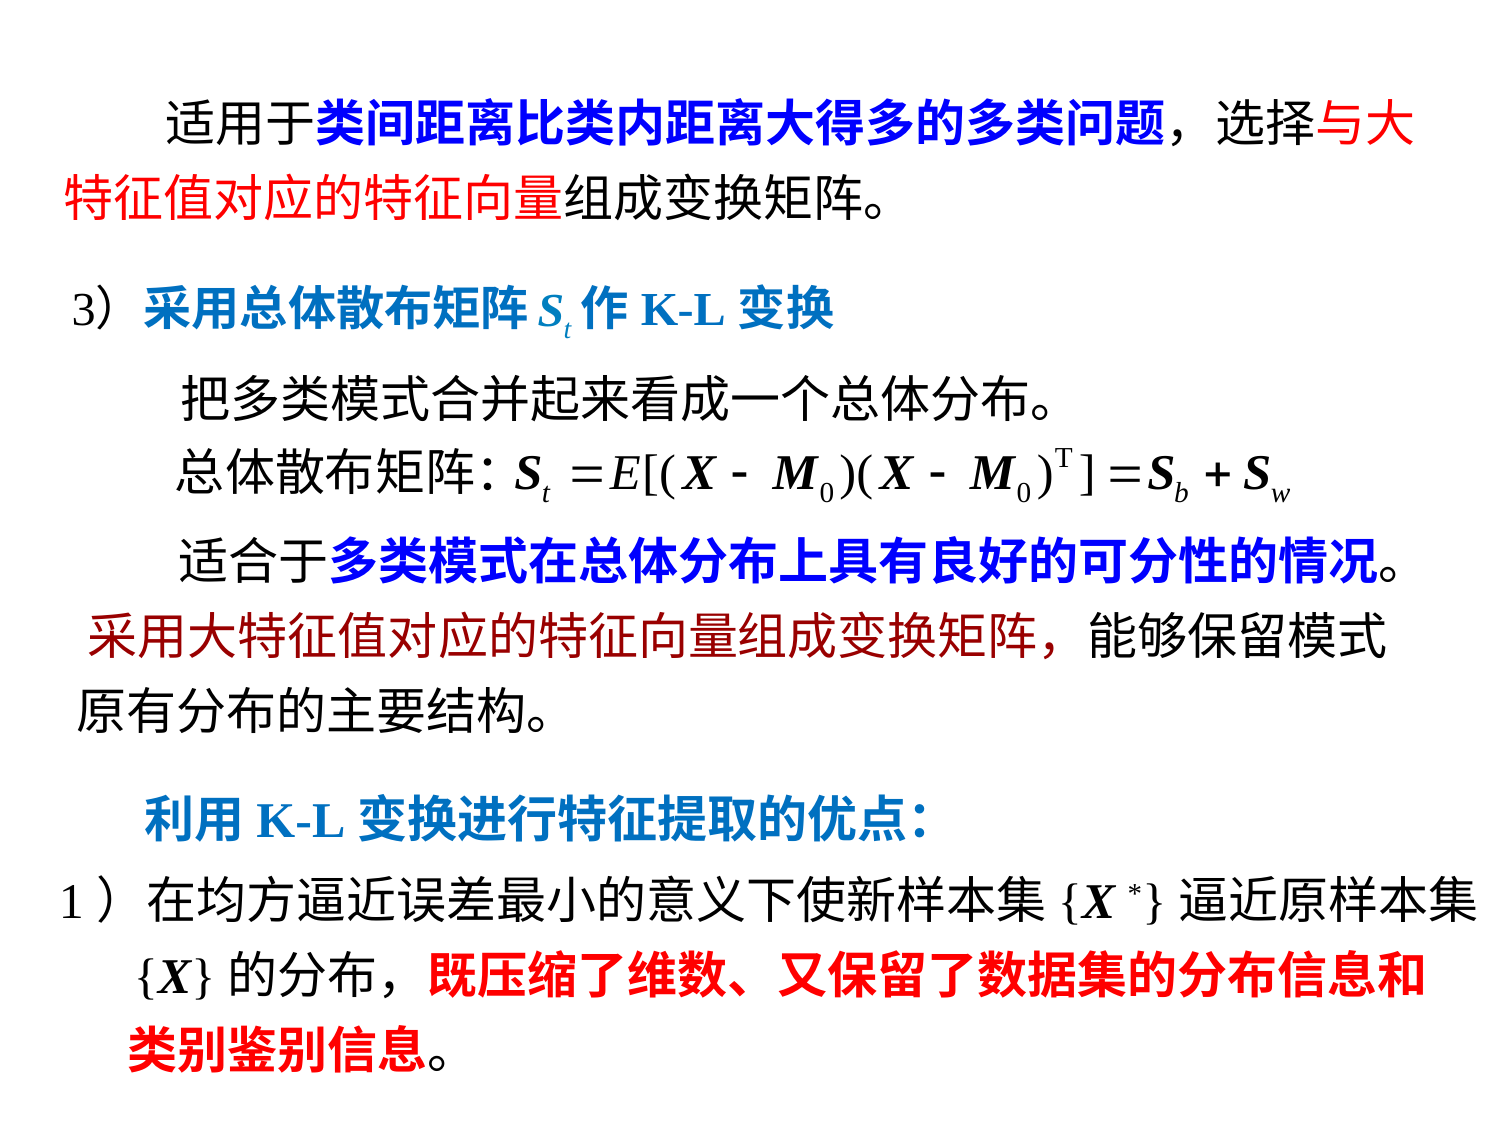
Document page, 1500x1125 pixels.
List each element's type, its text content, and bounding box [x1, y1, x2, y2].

text_box 适用于类间距离比类内距离大得多的多类问题，选择与大 特征值对应的特征向量组成变换矩阵。 [48, 68, 1467, 234]
text_box 1）在均方逼近误差最小的意义下使新样本集{X *}逼近原样本集 {X}的分布，既压缩了维数、又保留了数据集的分布信息和 类别鉴别信息。 [44, 850, 1500, 1083]
text_box 利用K-L变换进行特征提取的优点： [129, 779, 973, 855]
text_box 把多类模式合并起来看成一个总体分布。 [63, 344, 1127, 435]
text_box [159, 433, 1303, 515]
text_box 适合于多类模式在总体分布上具有良好的可分性的情况。 采用大特征值对应的特征向量组成变换矩阵，能够保留模式原有分布的主要结构。 [61, 507, 1452, 747]
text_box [71, 278, 918, 381]
